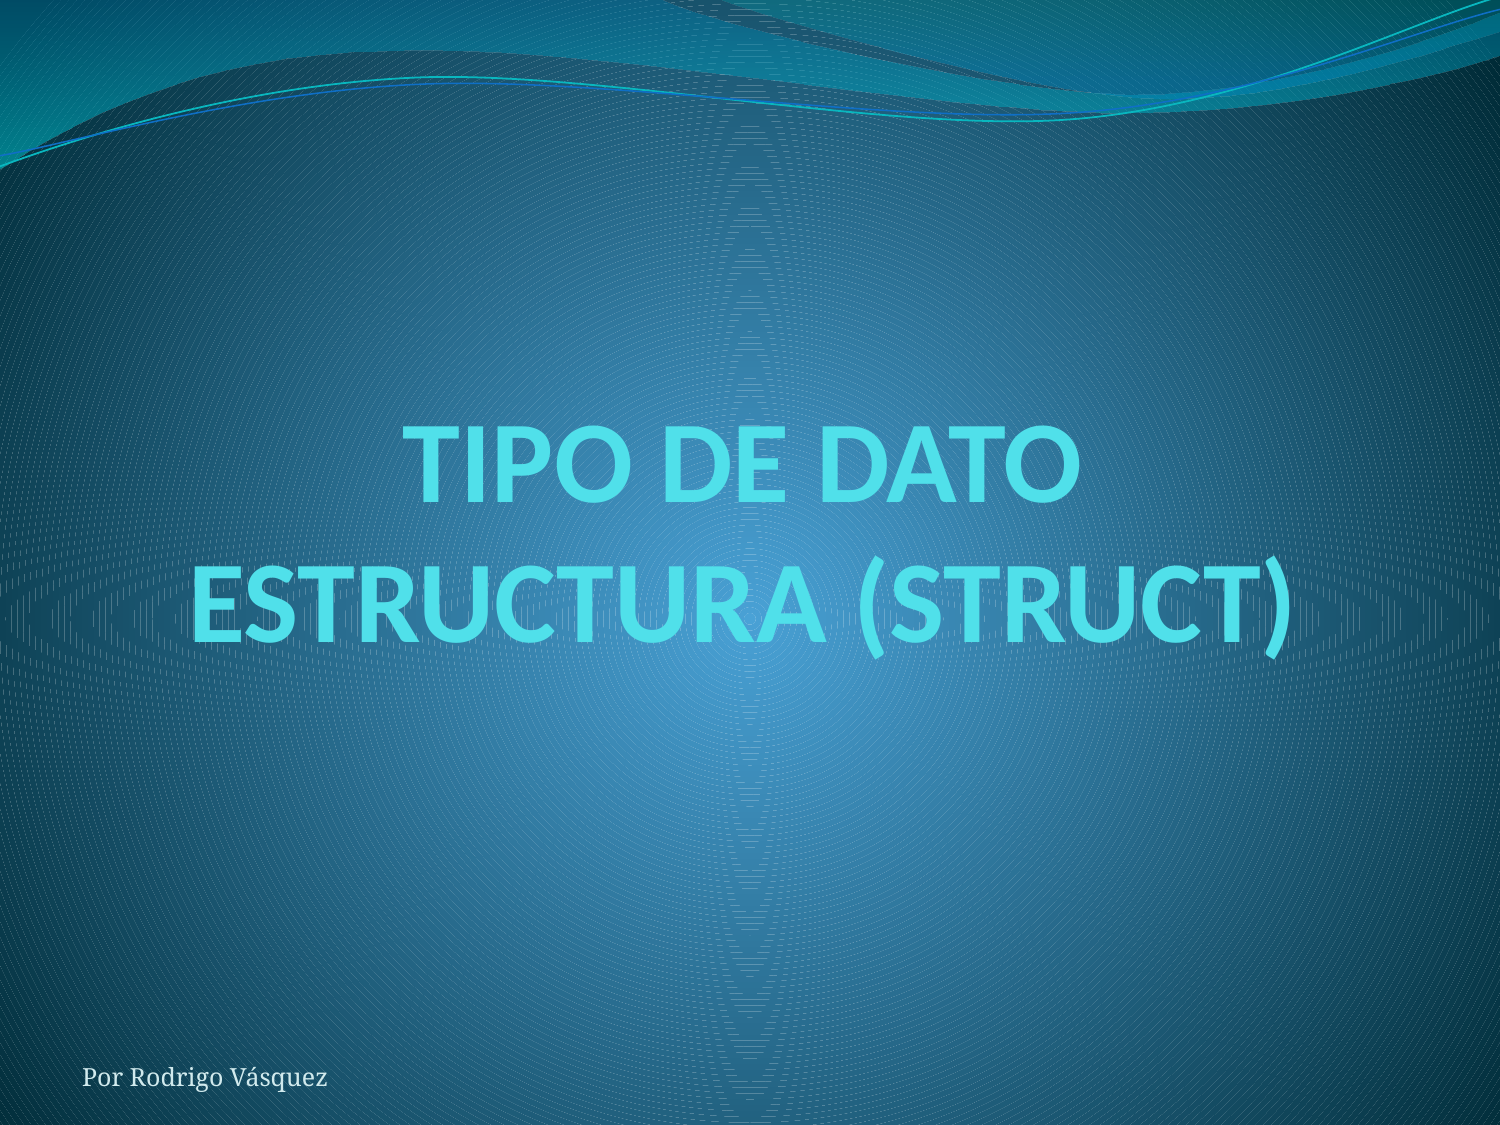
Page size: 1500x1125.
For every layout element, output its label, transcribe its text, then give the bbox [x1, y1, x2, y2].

title TIPO DE DATO ESTRUCTURA (STRUCT) [100, 337, 1389, 667]
footer Por Rodrigo Vásquez [82, 1031, 632, 1092]
